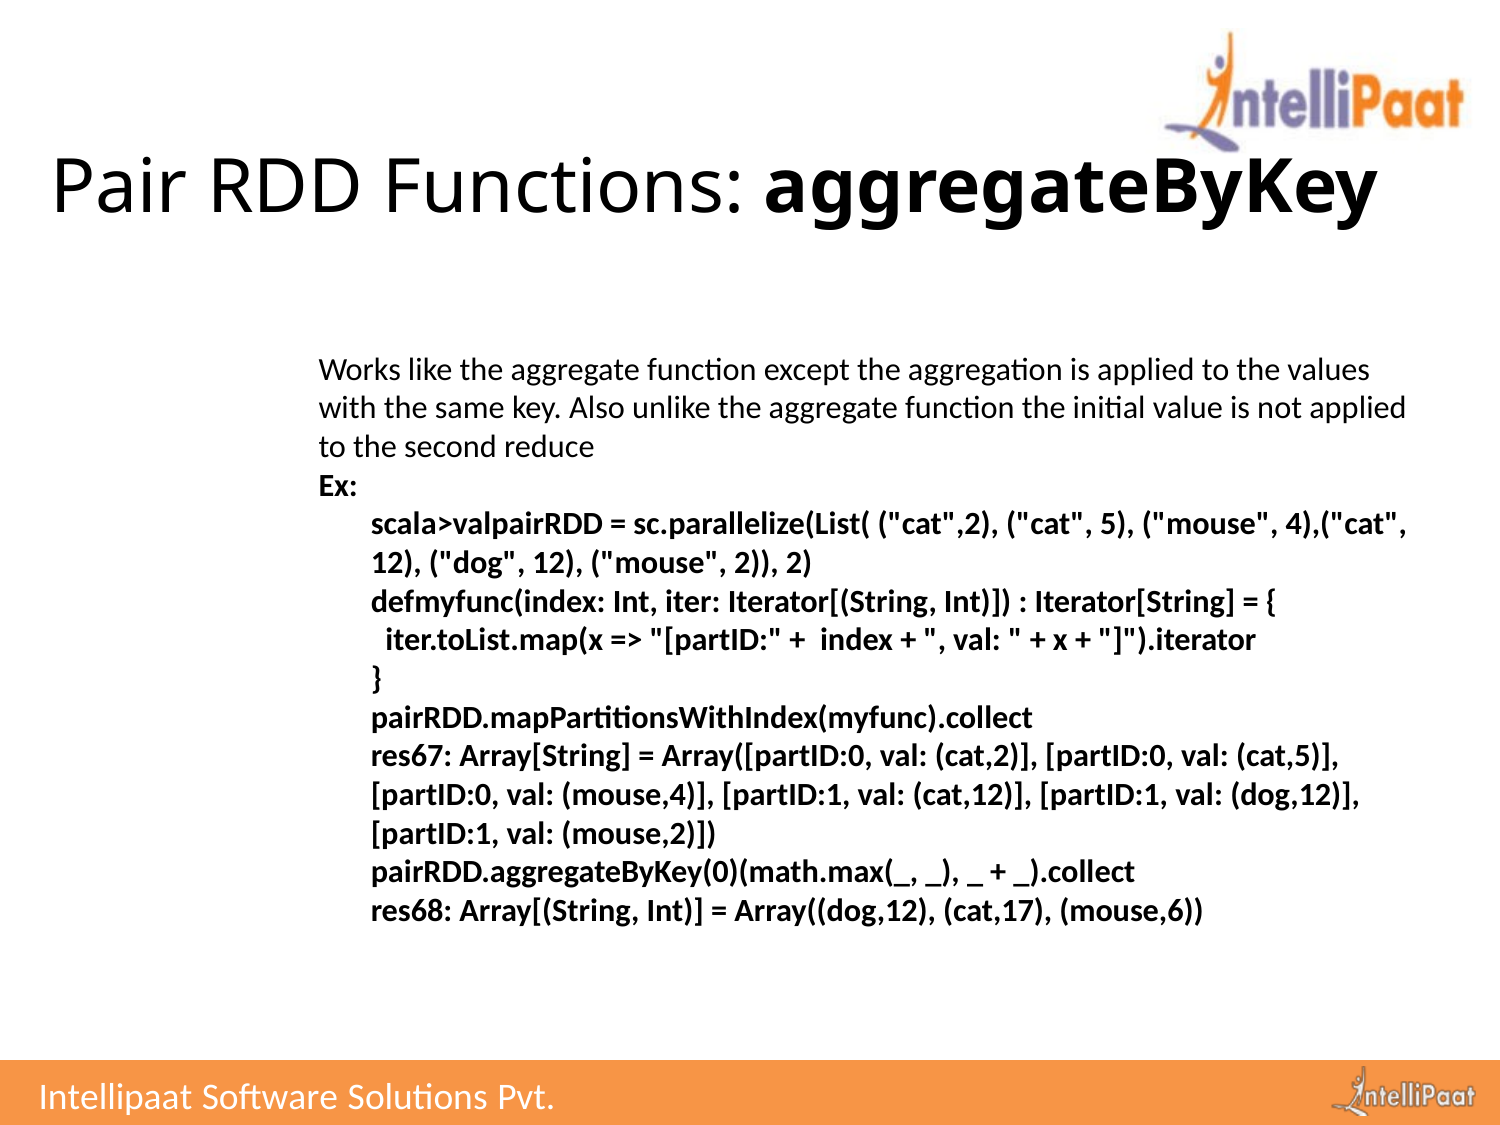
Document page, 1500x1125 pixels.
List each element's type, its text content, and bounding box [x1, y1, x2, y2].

list Works like the aggregate function except the aggregation is applied to the values with the same key. Also unlike the aggregate function the initial value is not applied to the second reduce Ex: scala>valpairRDD = sc.parallelize(List( ("cat",2), ("cat", 5), ("mouse", 4),("cat", 12), ("dog", 12), ("mouse", 2)), 2) defmyfunc(index: Int, iter: Iterator[(String, Int)]) : Iterator[String] = { iter.toList.map(x => "[partID:" + index + ", val: " + x + "]").iterator } pairRDD.mapPartitionsWithIndex(myfunc).collect res67: Array[String] = Array([partID:0, val: (cat,2)], [partID:0, val: (cat,5)], [partID:0, val: (mouse,4)], [partID:1, val: (cat,12)], [partID:1, val: (dog,12)], [partID:1, val: (mouse,2)]) pairRDD.aggregateByKey(0)(math.max(_, _), _ + _).collect res68: Array[(String, Int)] = Array((dog,12), (cat,17), (mouse,6)) [318, 347, 1416, 929]
footer Intellipaat Software Solutions Pvt. Ltd. [36, 1072, 620, 1125]
text_box [1121, 28, 1473, 159]
picture [1324, 1066, 1493, 1116]
title Pair RDD Functions: aggregateByKey [50, 137, 1458, 229]
